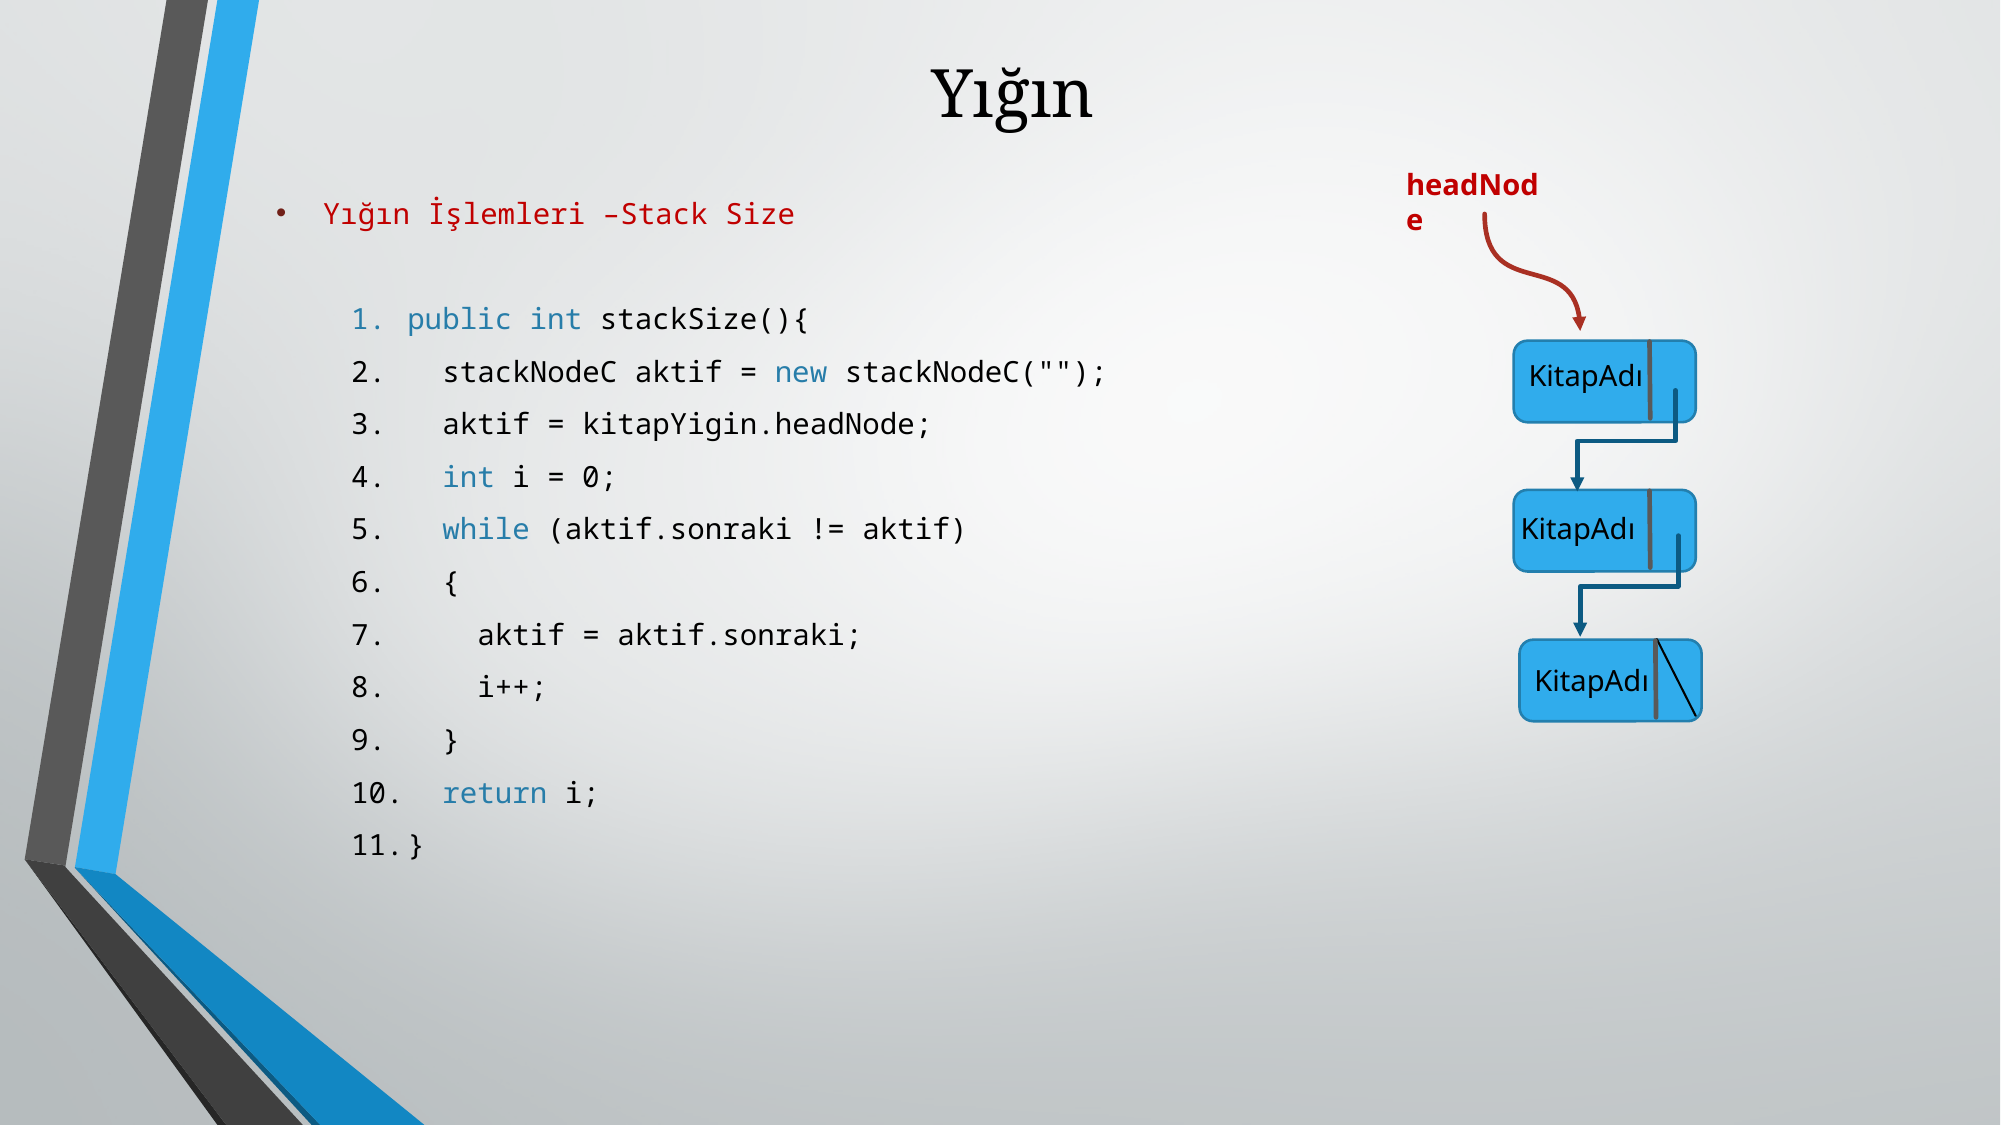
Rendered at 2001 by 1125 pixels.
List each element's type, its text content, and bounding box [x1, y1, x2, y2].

list Yığın İşlemleri –Stack Size public int stackSize(){ stackNodeC aktif = new stackNodeC(""); aktif = kitapYigin.headNode; int i = 0; while (aktif.sonraki != aktif) { aktif = aktif.sonraki; i++; } return i; } [261, 170, 1231, 1081]
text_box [1391, 158, 1702, 722]
title Yığın [586, 12, 1439, 170]
